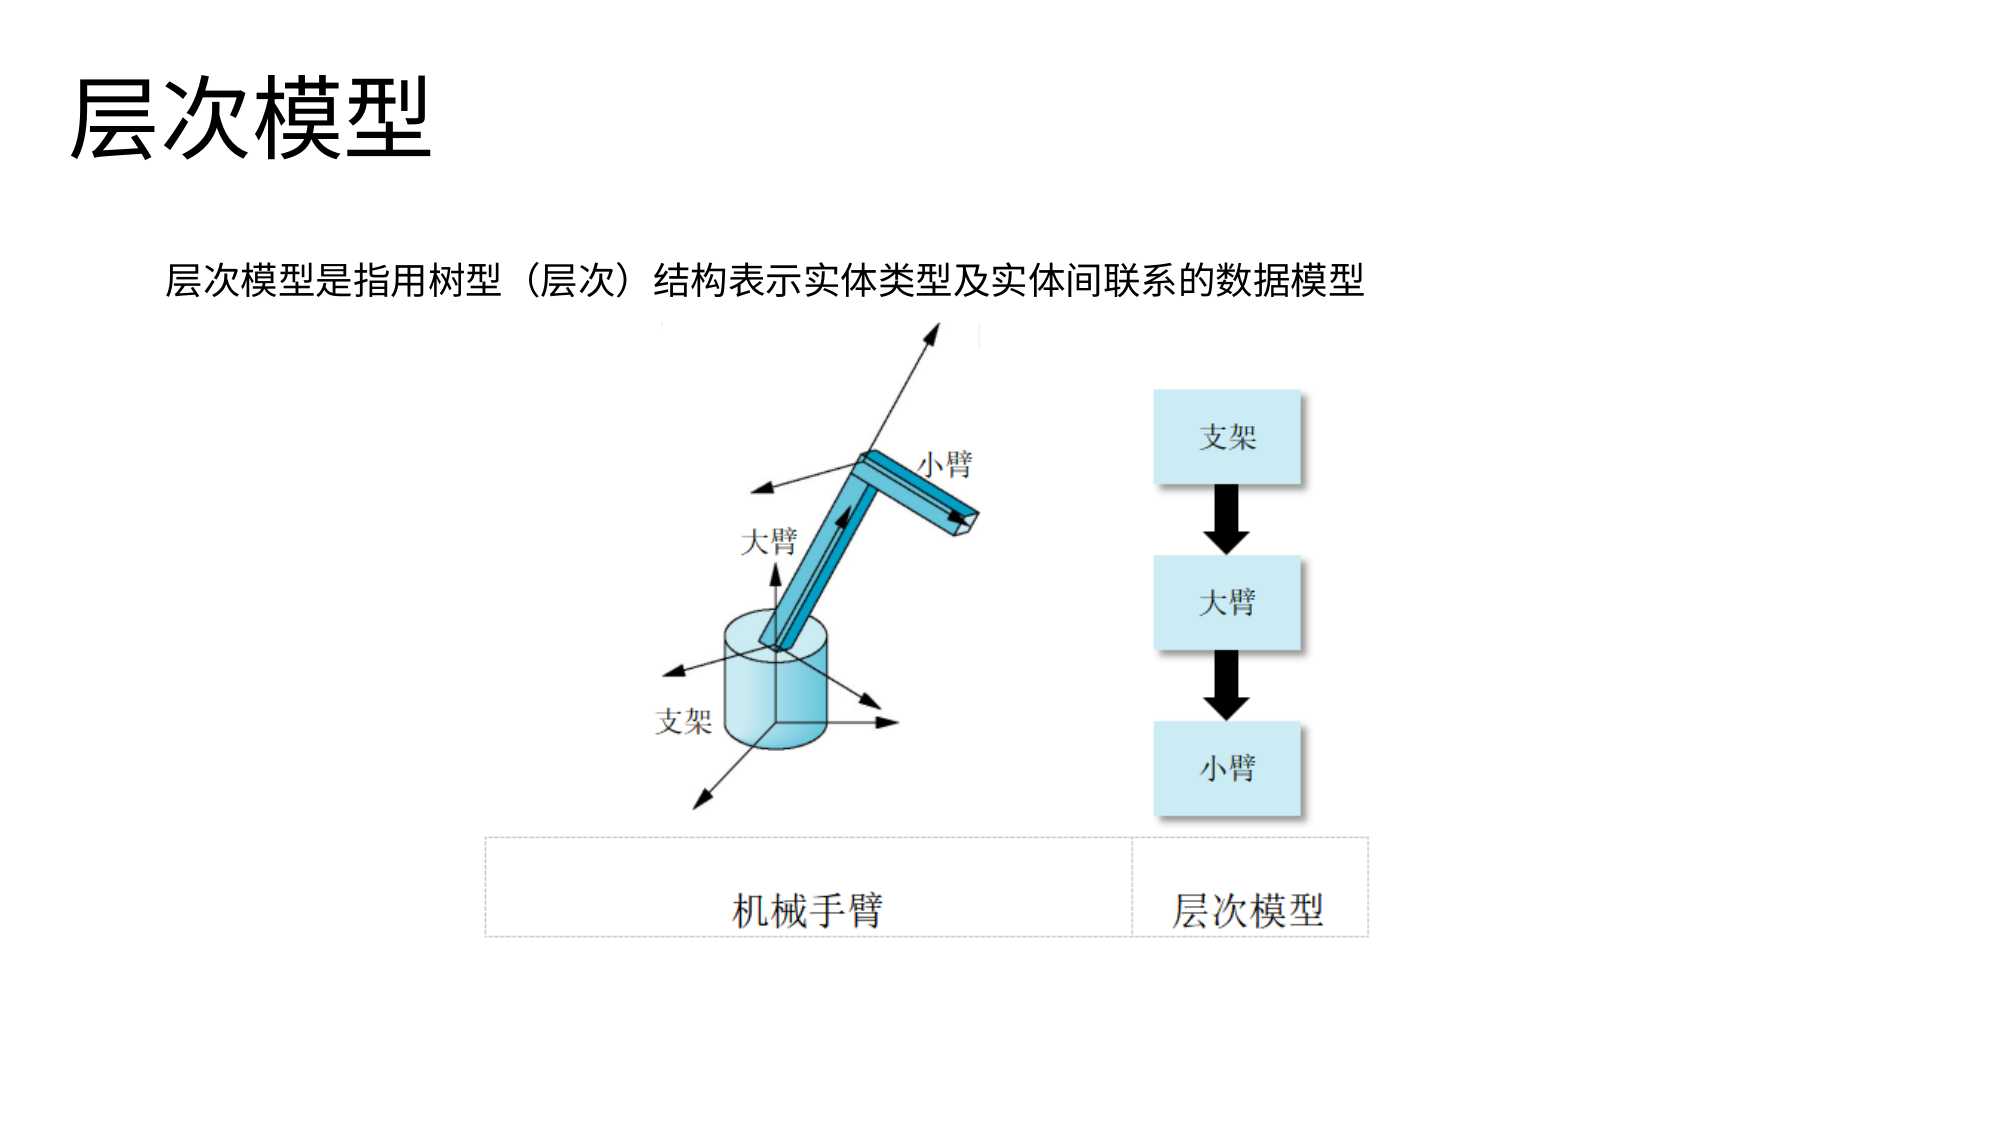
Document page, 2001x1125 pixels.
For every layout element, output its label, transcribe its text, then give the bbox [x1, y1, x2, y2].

picture [479, 314, 1378, 945]
text_box 层次模型 [54, 53, 1020, 179]
list 层次模型是指用树型（层次）结构表示实体类型及实体间联系的数据模型 [150, 241, 1850, 396]
